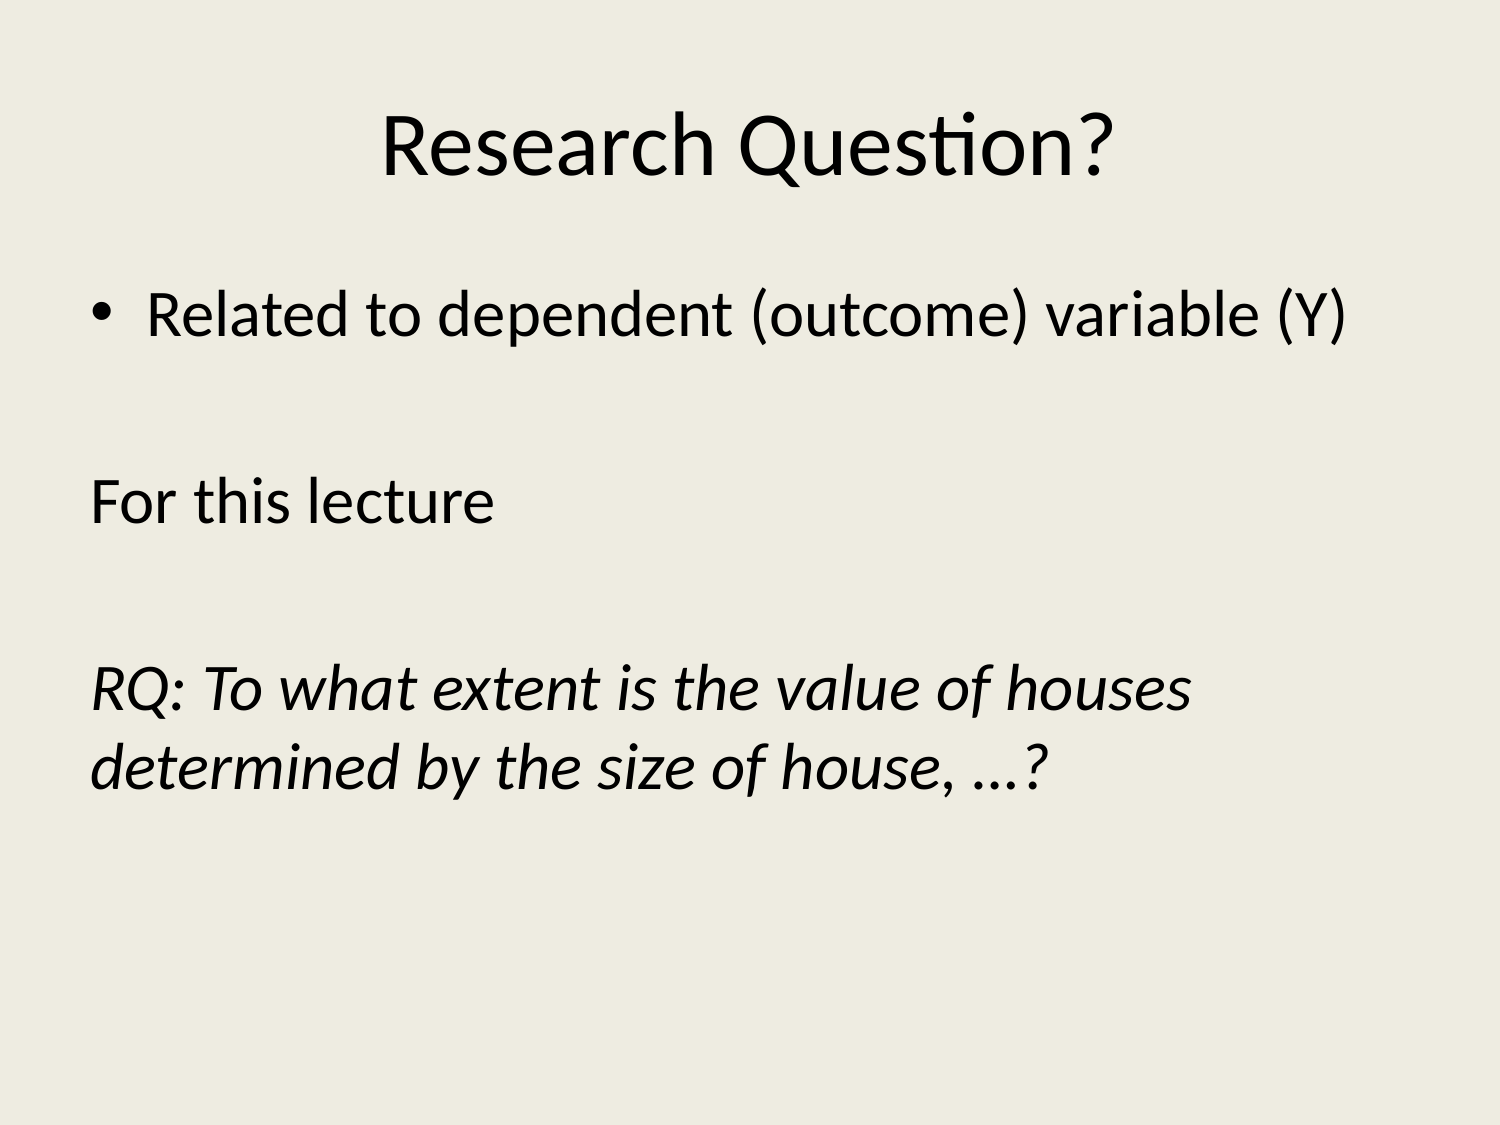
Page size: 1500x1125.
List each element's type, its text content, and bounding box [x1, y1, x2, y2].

title Research Question? [75, 45, 1425, 233]
list Related to dependent (outcome) variable (Y) For this lecture RQ: To what extent is the value of houses determined by the size of house, …? [75, 262, 1425, 1005]
